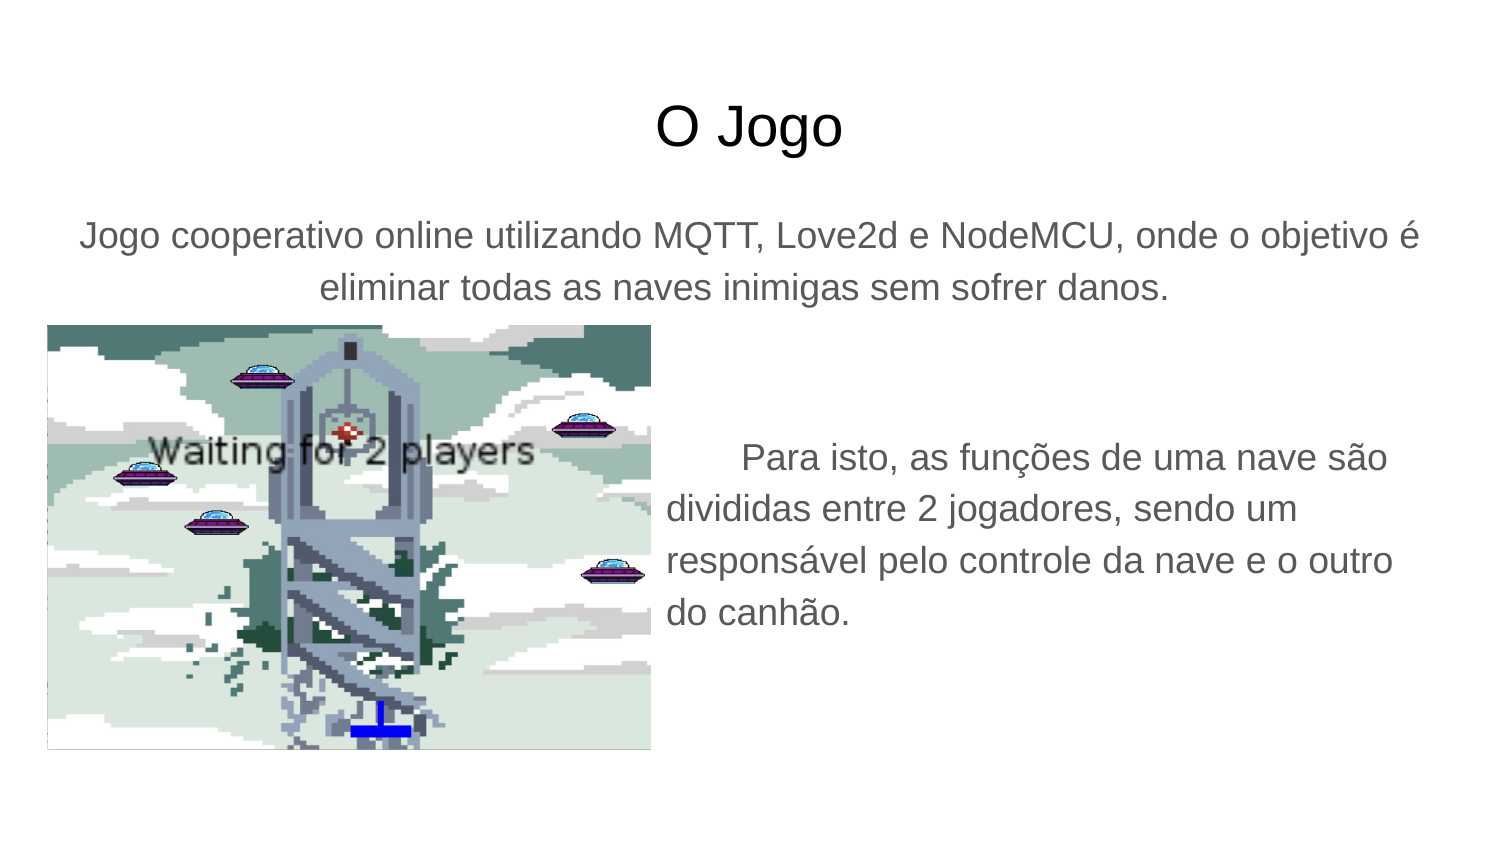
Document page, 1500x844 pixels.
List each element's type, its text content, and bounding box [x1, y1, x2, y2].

title O Jogo [51, 72, 1449, 167]
list Jogo cooperativo online utilizando MQTT, Love2d e NodeMCU, onde o objetivo é eliminar todas as naves inimigas sem sofrer danos. Para isto, as funções de uma nave são divididas entre 2 jogadores, sendo um responsável pelo controle da nave e o outro do canhão. [51, 189, 1449, 750]
picture [46, 325, 651, 750]
